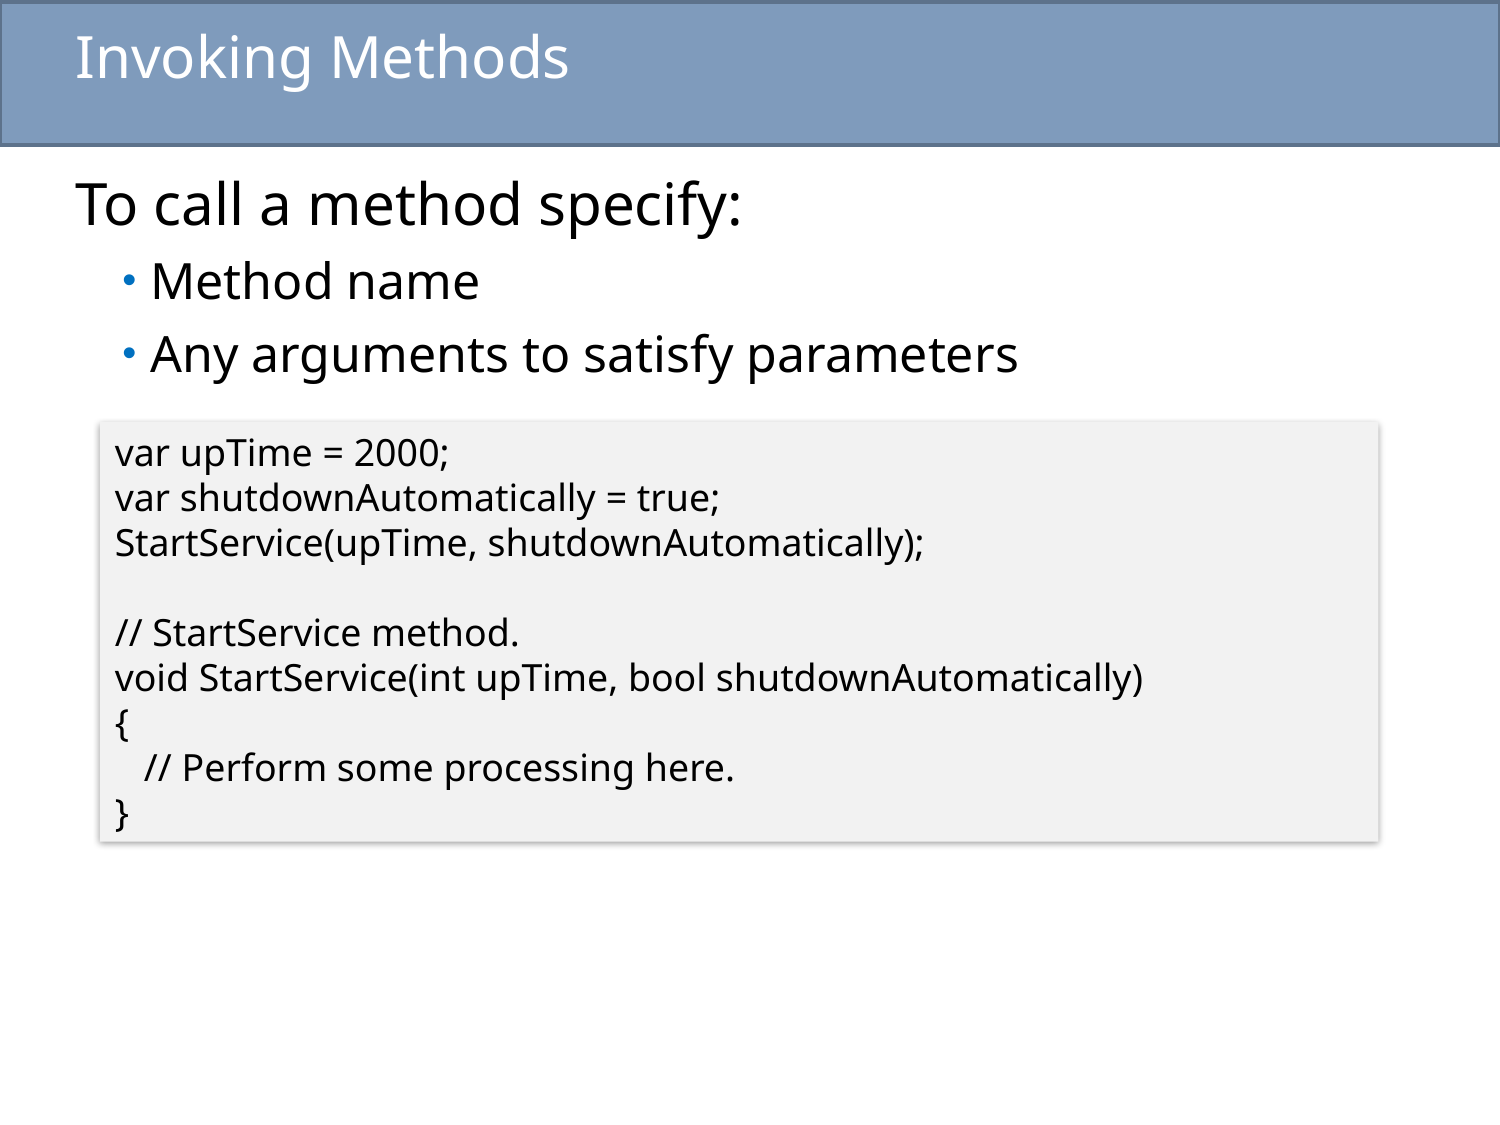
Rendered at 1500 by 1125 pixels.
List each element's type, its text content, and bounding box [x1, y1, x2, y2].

text_box var upTime = 2000; var shutdownAutomatically = true; StartService(upTime, shutdownAutomatically); // StartService method. void StartService(int upTime, bool shutdownAutomatically) { // Perform some processing here. } [99, 421, 1379, 842]
title Invoking Methods [75, 0, 1351, 122]
text_box To call a method specify: Method name Any arguments to satisfy parameters [75, 167, 1408, 463]
